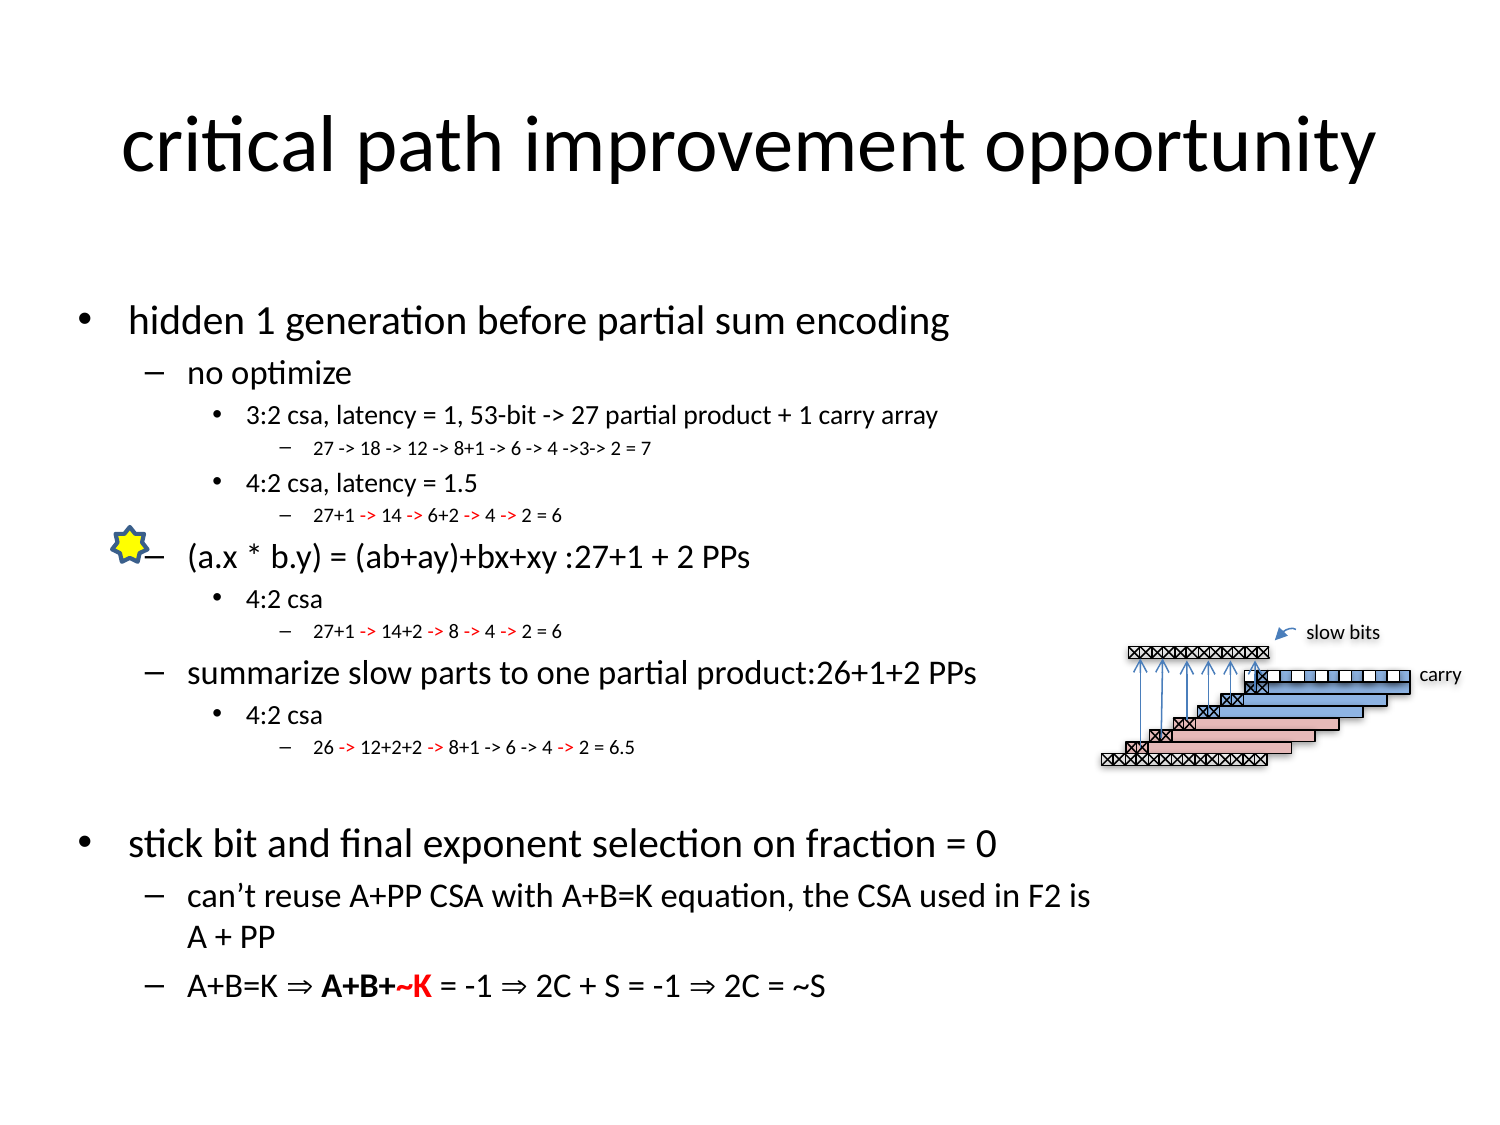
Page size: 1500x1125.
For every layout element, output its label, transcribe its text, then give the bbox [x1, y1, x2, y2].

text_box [1220, 693, 1226, 704]
text_box slow bits [1291, 621, 1408, 642]
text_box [1101, 753, 1268, 766]
text_box [1274, 627, 1287, 647]
list hidden 1 generation before partial sum encoding no optimize 3:2 csa, latency = 1, 53-bit -> 27 partial product + 1 carry array 27 -> 18 -> 12 -> 8+1 -> 6 -> 4 ->3-> 2 = 7 4:2 csa, latency = 1.5 27+1 -> 14 -> 6+2 -> 4 -> 2 = 6 (a.x * b.y) = (ab+ay)+bx+xy :27+1 + 2 PPs 4:2 csa 27+1 -> 14+2 -> 8 -> 4 -> 2 = 6 summarize slow parts to one partial product:26+1+2 PPs 4:2 csa 26 -> 12+2+2 -> 8+1 -> 6 -> 4 -> 2 = 6.5 stick bit and final exponent selection on fraction = 0 can’t reuse A+PP CSA with A+B=K equation, the CSA used in F2 is A + PP A+B=K  A+B+~K = -1  2C + S = -1  2C = ~S [62, 285, 1128, 1029]
text_box [1389, 691, 1411, 695]
text_box [1244, 670, 1249, 680]
text_box [1315, 670, 1329, 683]
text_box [1244, 681, 1250, 692]
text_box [1234, 646, 1242, 653]
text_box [1259, 646, 1270, 659]
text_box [1166, 729, 1316, 742]
text_box [1386, 670, 1394, 683]
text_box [1174, 646, 1187, 659]
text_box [1260, 670, 1269, 683]
text_box [110, 524, 150, 564]
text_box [1128, 646, 1141, 659]
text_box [1221, 646, 1234, 659]
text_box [1125, 741, 1136, 751]
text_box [1245, 646, 1259, 659]
text_box [1273, 670, 1281, 683]
title critical path improvement opportunity [75, 45, 1425, 233]
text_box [1142, 741, 1292, 754]
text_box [1235, 693, 1388, 707]
text_box [1362, 670, 1376, 683]
text_box [1338, 670, 1352, 683]
text_box [1291, 670, 1305, 683]
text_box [1213, 705, 1364, 718]
text_box carry [1399, 663, 1483, 684]
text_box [1197, 705, 1203, 716]
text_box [1173, 717, 1340, 731]
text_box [1149, 729, 1155, 740]
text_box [1151, 646, 1164, 659]
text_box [1197, 646, 1211, 659]
